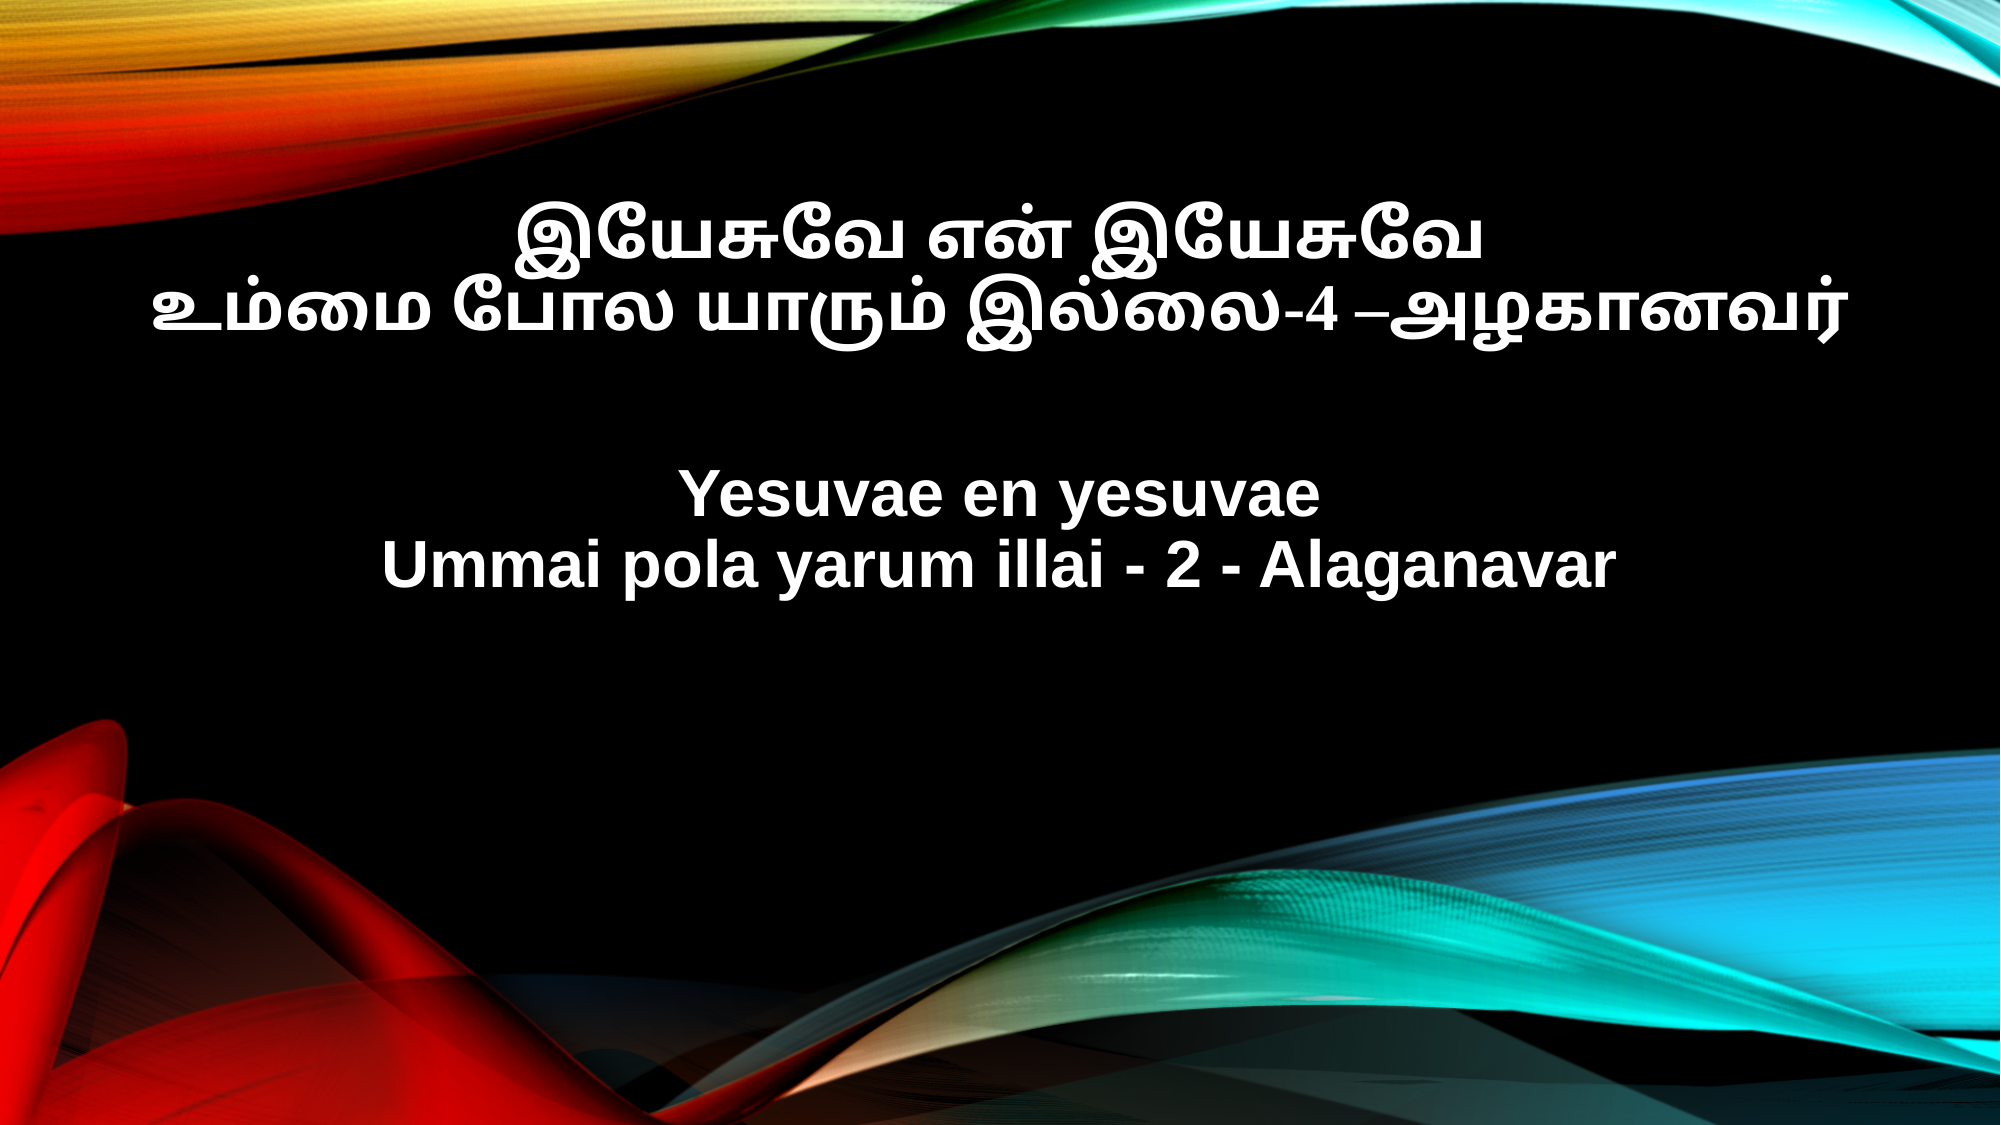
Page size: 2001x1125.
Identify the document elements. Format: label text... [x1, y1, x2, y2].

subtitle இயேசுவே என் இயேசுவே உம்மை போல யாரும் இல்லை-4 –அழகானவர் Yesuvae en yesuvae Ummai pola yarum illai - 2 - Alaganavar [0, 0, 2000, 1125]
